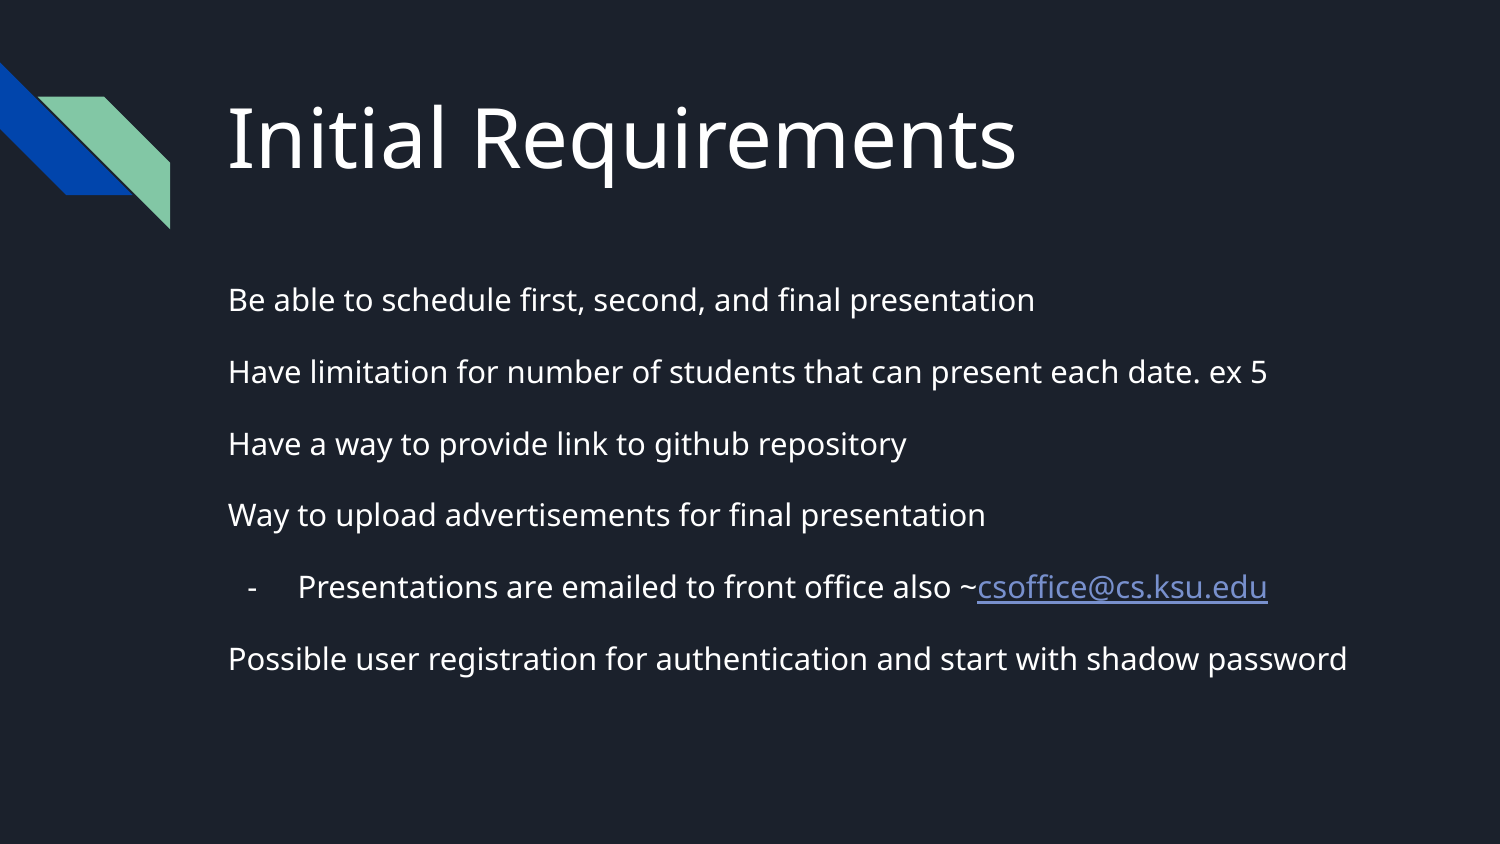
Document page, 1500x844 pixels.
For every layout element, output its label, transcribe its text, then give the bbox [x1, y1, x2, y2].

list Be able to schedule first, second, and final presentation Have limitation for number of students that can present each date. ex 5 Have a way to provide link to github repository Way to upload advertisements for final presentation Presentations are emailed to front office also ~csoffice@cs.ksu.edu Possible user registration for authentication and start with shadow password [212, 257, 1368, 735]
title Initial Requirements [212, 64, 1368, 215]
